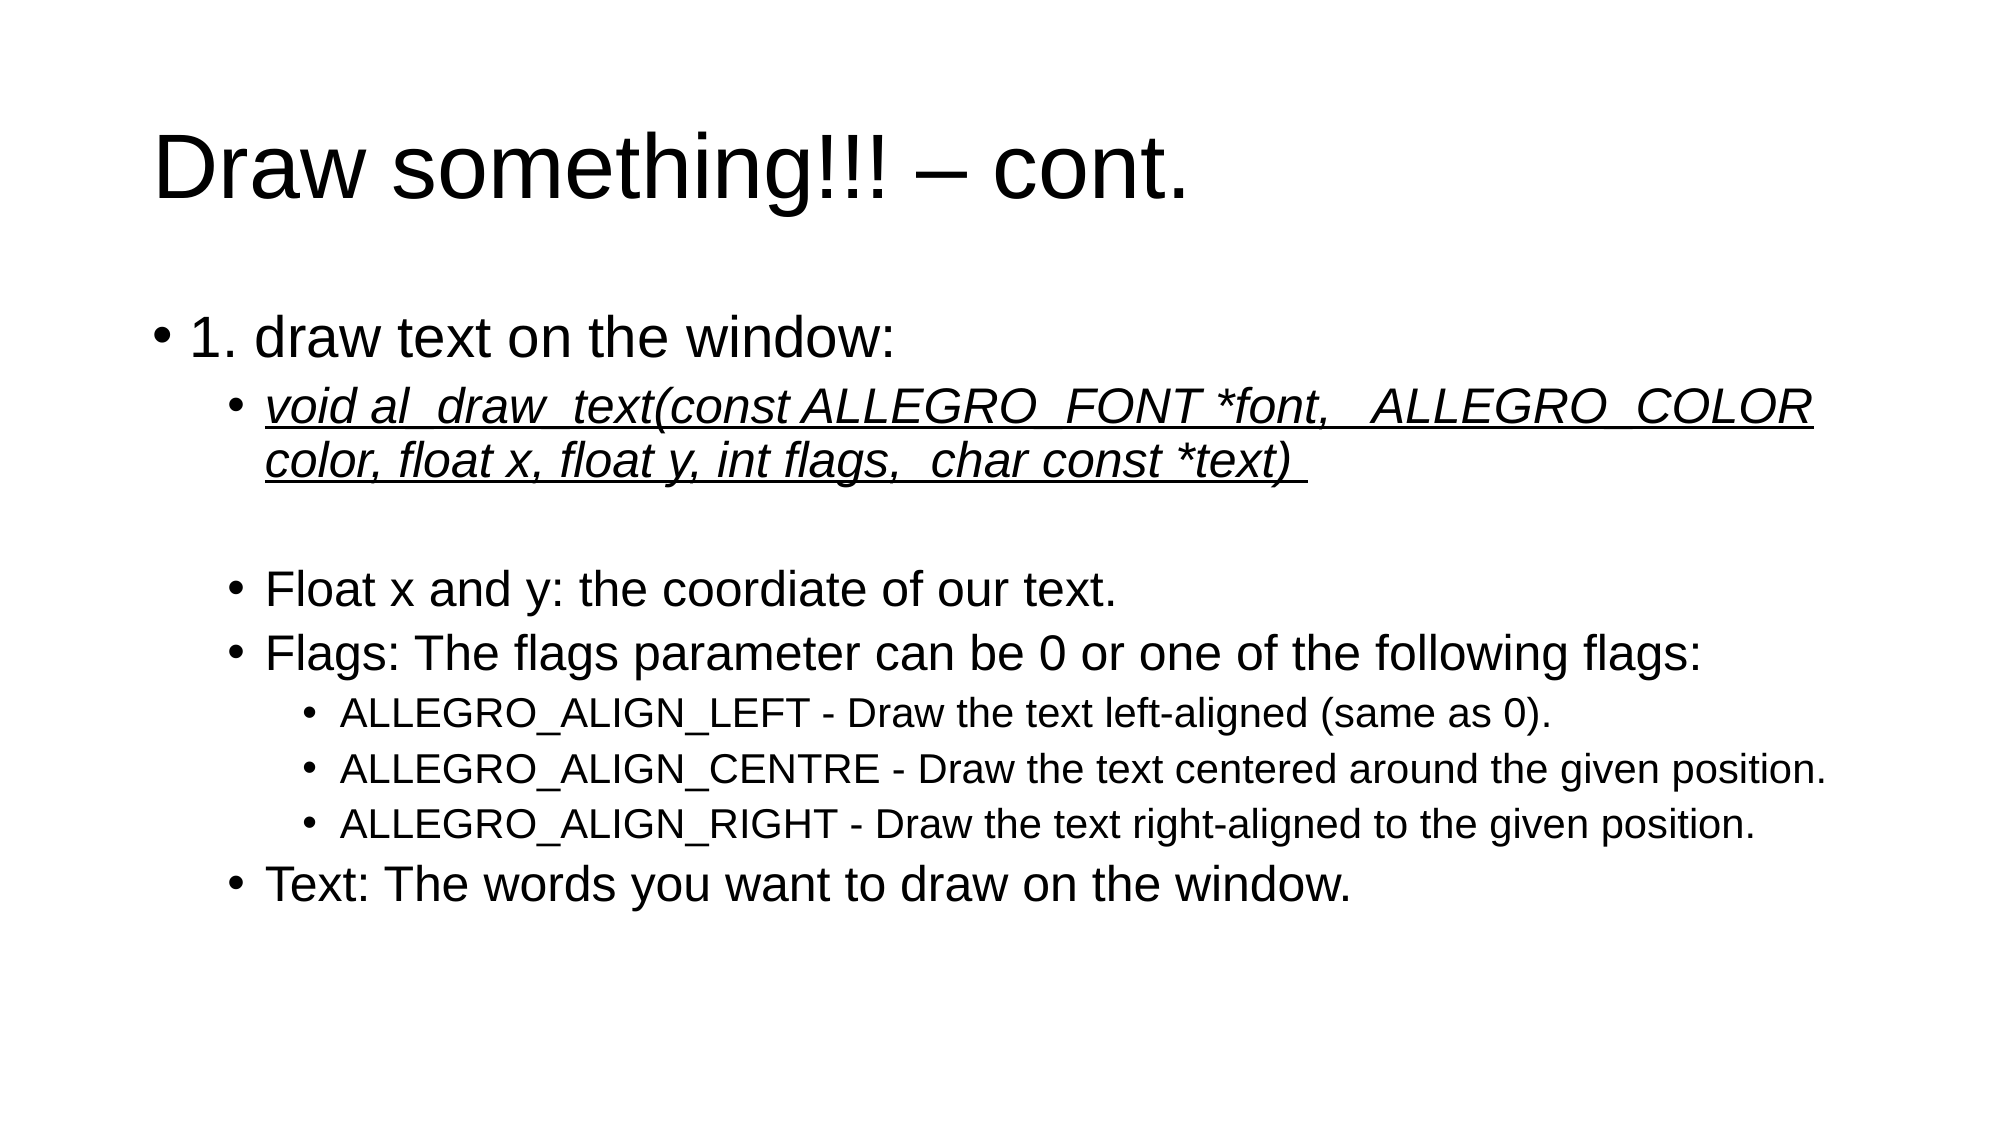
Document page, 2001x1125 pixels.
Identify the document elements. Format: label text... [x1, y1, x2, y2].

list 1. draw text on the window: void al_draw_text(const ALLEGRO_FONT *font, ALLEGRO_COLOR color, float x, float y, int flags, char const *text) Float x and y: the coordiate of our text. Flags: The flags parameter can be 0 or one of the following flags: ALLEGRO_ALIGN_LEFT - Draw the text left-aligned (same as 0). ALLEGRO_ALIGN_CENTRE - Draw the text centered around the given position. ALLEGRO_ALIGN_RIGHT - Draw the text right-aligned to the given position. Text: The words you want to draw on the window. [137, 299, 1863, 1014]
title Draw something!!! – cont. [137, 59, 1863, 278]
